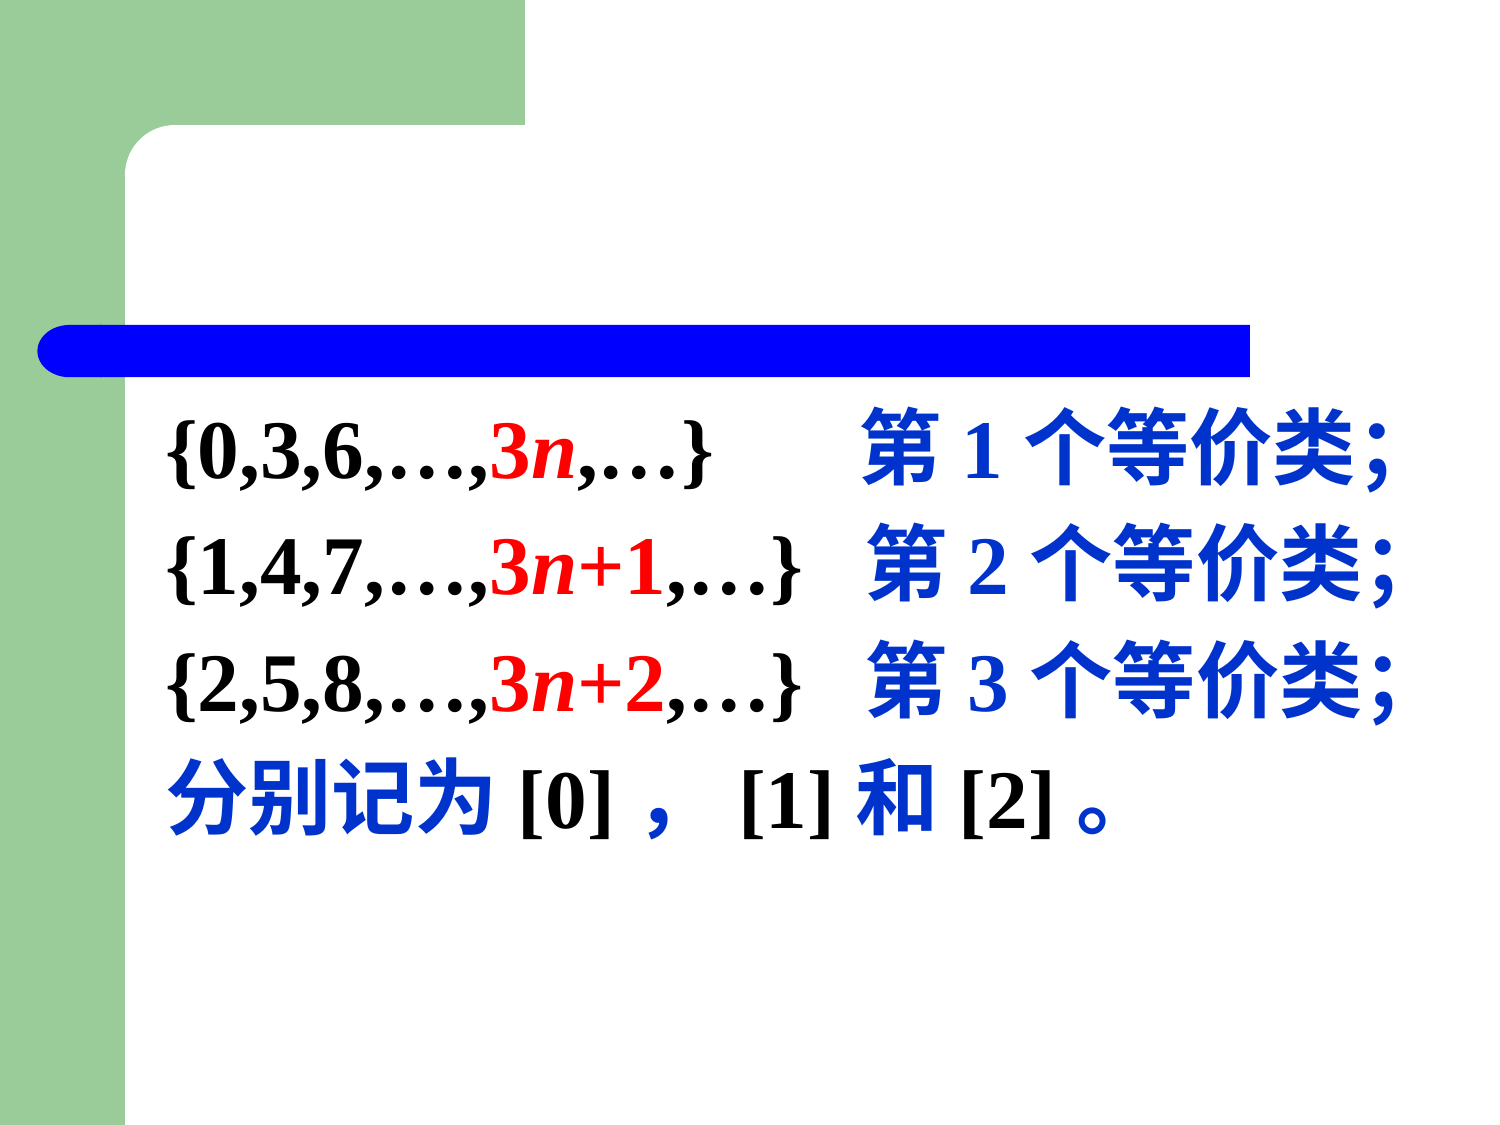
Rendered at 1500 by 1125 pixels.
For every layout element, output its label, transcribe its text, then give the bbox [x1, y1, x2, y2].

list {0,3,6,…,3n,…} 第1个等价类； {1,4,7,…,3n+1,…} 第2个等价类； {2,5,8,…,3n+2,…} 第3个等价类； 分别记为[0]，[1]和[2]。 [149, 387, 1463, 1001]
